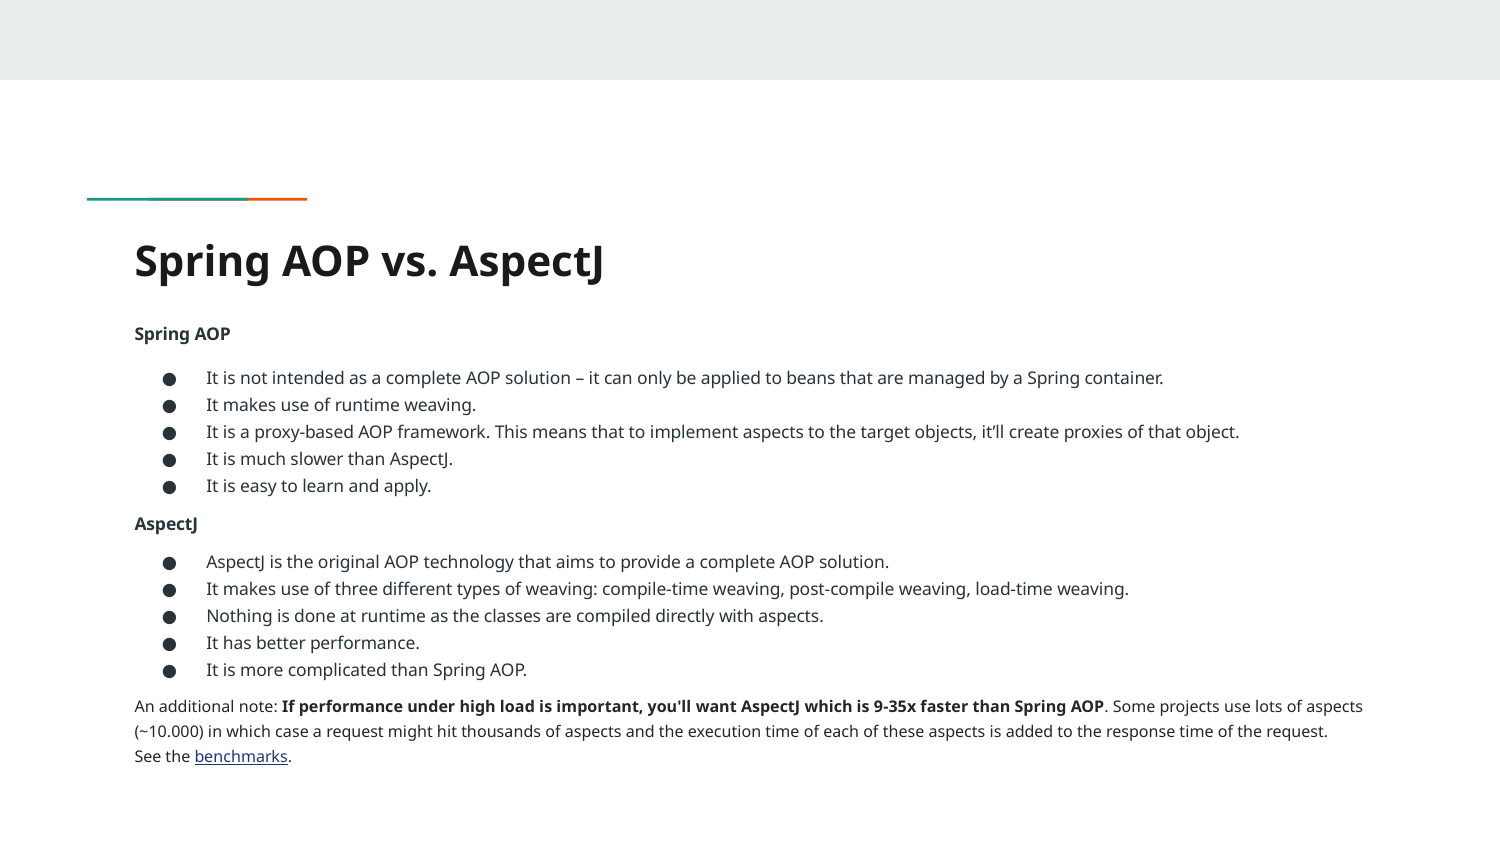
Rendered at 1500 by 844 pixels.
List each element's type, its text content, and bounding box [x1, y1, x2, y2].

title Spring AOP vs. AspectJ [119, 216, 1381, 303]
list Spring AOP It is not intended as a complete AOP solution – it can only be applied to beans that are managed by a Spring container. It makes use of runtime weaving. It is a proxy-based AOP framework. This means that to implement aspects to the target objects, it’ll create proxies of that object. It is much slower than AspectJ. It is easy to learn and apply. AspectJ AspectJ is the original AOP technology that aims to provide a complete AOP solution. It makes use of three different types of weaving: compile-time weaving, post-compile weaving, load-time weaving. Nothing is done at runtime as the classes are compiled directly with aspects. It has better performance. It is more complicated than Spring AOP. An additional note: If performance under high load is important, you'll want AspectJ which is 9-35x faster than Spring AOP. Some projects use lots of aspects (~10.000) in which case a request might hit thousands of aspects and the execution time of each of these aspects is added to the response time of the request. See the benchmarks. [119, 303, 1381, 791]
